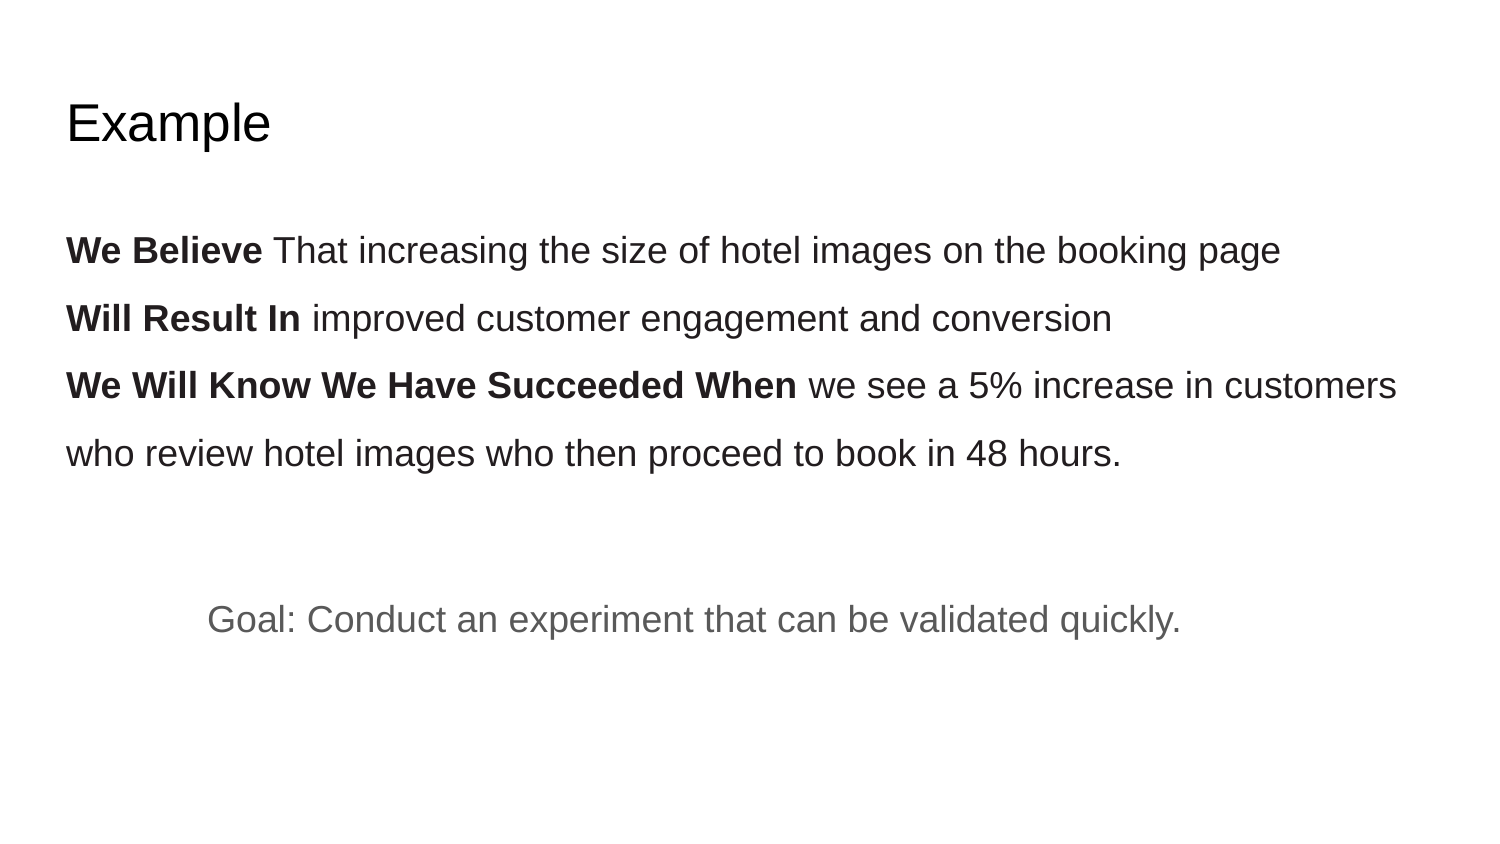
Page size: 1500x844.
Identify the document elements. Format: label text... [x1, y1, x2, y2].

text_box Goal: Conduct an experiment that can be validated quickly. [192, 579, 1361, 655]
title Example [51, 72, 1449, 167]
list We Believe That increasing the size of hotel images on the booking page Will Result In improved customer engagement and conversion We Will Know We Have Succeeded When we see a 5% increase in customers who review hotel images who then proceed to book in 48 hours. [51, 189, 1449, 750]
